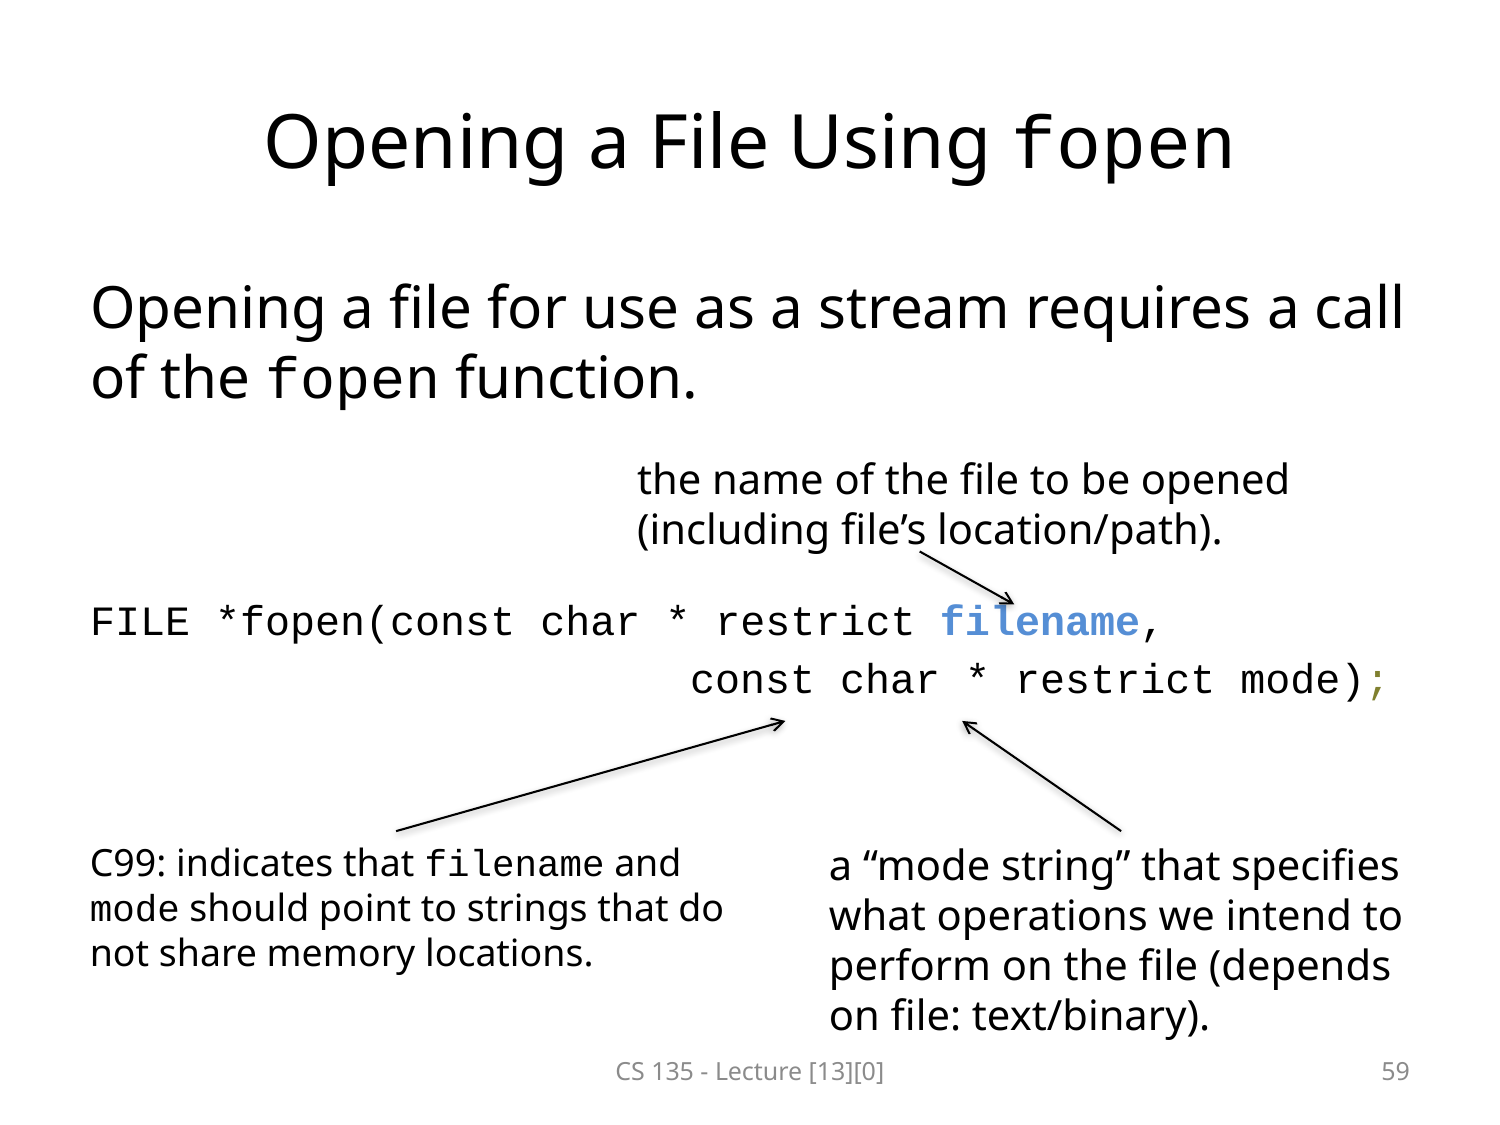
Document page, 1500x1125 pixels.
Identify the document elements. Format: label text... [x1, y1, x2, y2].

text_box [919, 551, 1015, 605]
text_box the name of the file to be opened (including file’s location/path). [622, 445, 1403, 561]
text_box C99: indicates that filename and mode should point to strings that do not share memory locations. [75, 831, 754, 981]
list Opening a file for use as a stream requires a call of the fopen function. FILE *fopen(const char * restrict filename, const char * restrict mode); [75, 262, 1425, 1005]
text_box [395, 720, 786, 832]
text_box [961, 720, 1122, 832]
footer CS 135 - Lecture [13][0] [512, 1042, 988, 1103]
slide_number 59 [1074, 1042, 1425, 1103]
text_box a “mode string” that specifies what operations we intend to perform on the file (depends on file: text/binary). [814, 831, 1457, 1046]
title Opening a File Using fopen [75, 45, 1425, 233]
